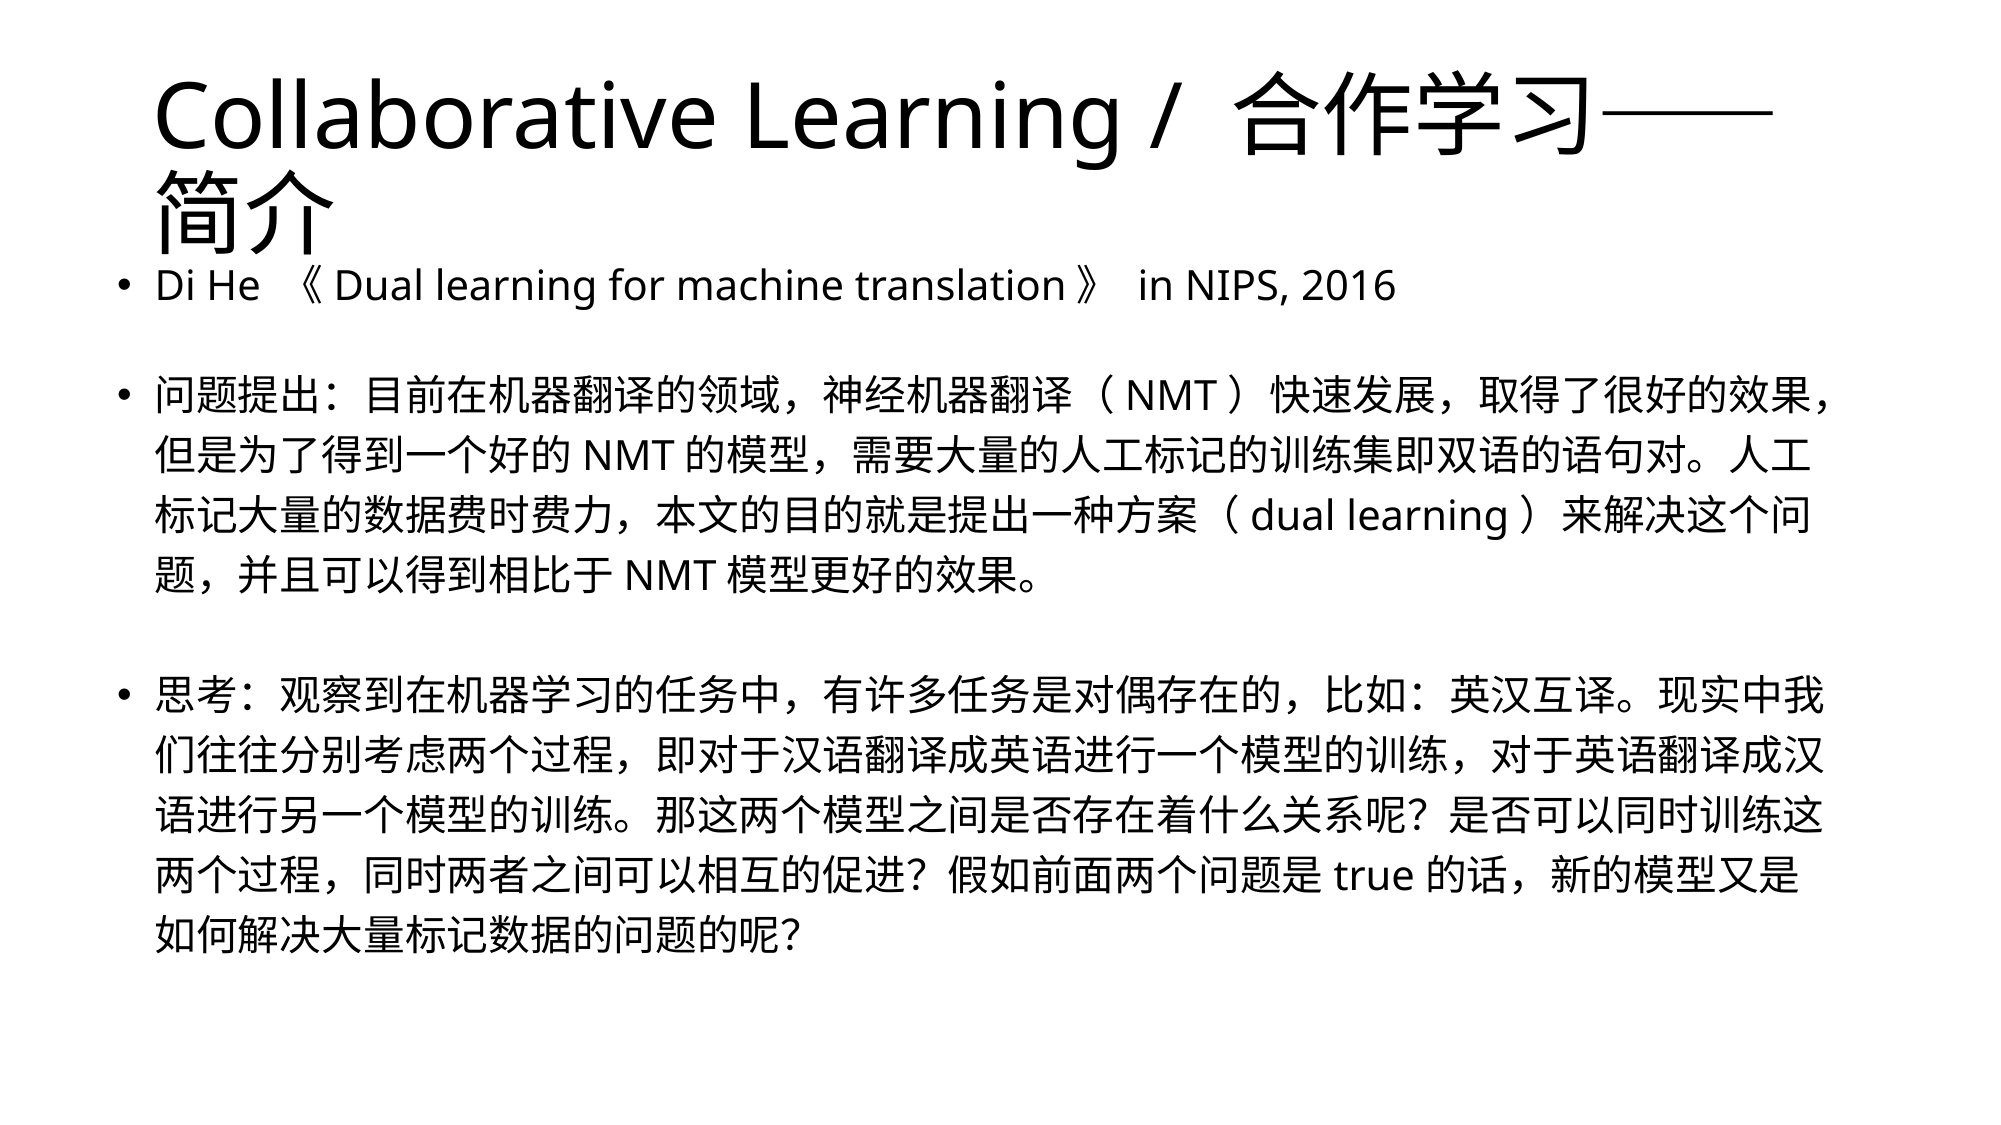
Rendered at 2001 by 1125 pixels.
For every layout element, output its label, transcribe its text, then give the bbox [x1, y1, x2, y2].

list Di He 《Dual learning for machine translation》 in NIPS, 2016 问题提出：目前在机器翻译的领域，神经机器翻译（NMT）快速发展，取得了很好的效果，但是为了得到一个好的NMT的模型，需要大量的人工标记的训练集即双语的语句对。人工标记大量的数据费时费力，本文的目的就是提出一种方案（dual learning）来解决这个问题，并且可以得到相比于NMT模型更好的效果。 思考：观察到在机器学习的任务中，有许多任务是对偶存在的，比如：英汉互译。现实中我们往往分别考虑两个过程，即对于汉语翻译成英语进行一个模型的训练，对于英语翻译成汉语进行另一个模型的训练。那这两个模型之间是否存在着什么关系呢？是否可以同时训练这两个过程，同时两者之间可以相互的促进？假如前面两个问题是true的话，新的模型又是如何解决大量标记数据的问题的呢？ [102, 241, 1851, 1048]
title Collaborative Learning / 合作学习——简介 [137, 59, 1863, 278]
